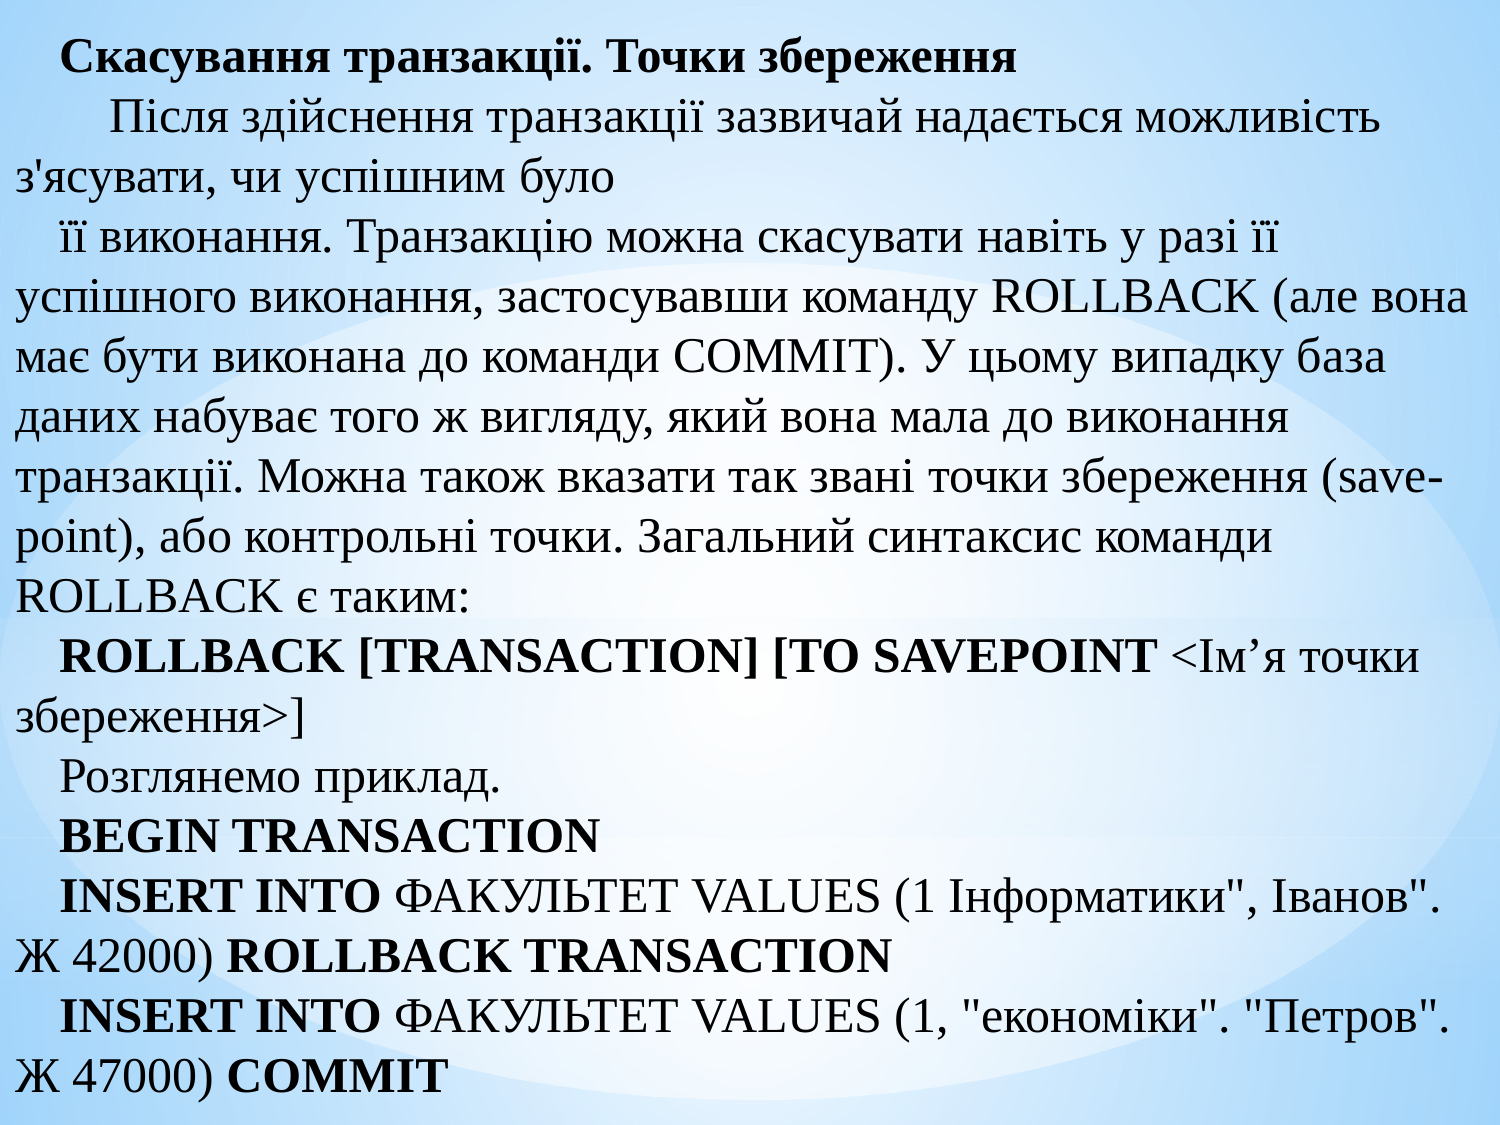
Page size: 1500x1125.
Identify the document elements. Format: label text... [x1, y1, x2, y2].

text_box Скасування транзакції. Точки збереження Після здійснення транзакції зазвичай надається можливість з'ясувати, чи успішним було її виконання. Транзакцію можна скасувати навіть у разі її успішного виконання, застосувавши команду ROLLBACK (але вона має бути виконана до команди COMMIT). У цьому випадку база даних набуває того ж вигляду, який вона мала до виконання транзакції. Можна також вказати так звані точки збереження (save-point), або контрольні точки. Загальний синтаксис команди ROLLBACK є таким: ROLLBACK [TRANSACTION] [TO SAVEPOINT <Ім’я точки збереження>] Розглянемо приклад. BEGIN TRANSACTION INSERT INTO ФАКУЛЬТЕТ VALUES (1 Інформатики", Іванов". Ж 42000) ROLLBACK TRANSACTION INSERT INTO ФАКУЛЬТЕТ VALUES (1, "економіки". "Петров". Ж 47000) COMMIT [0, 15, 1500, 1110]
